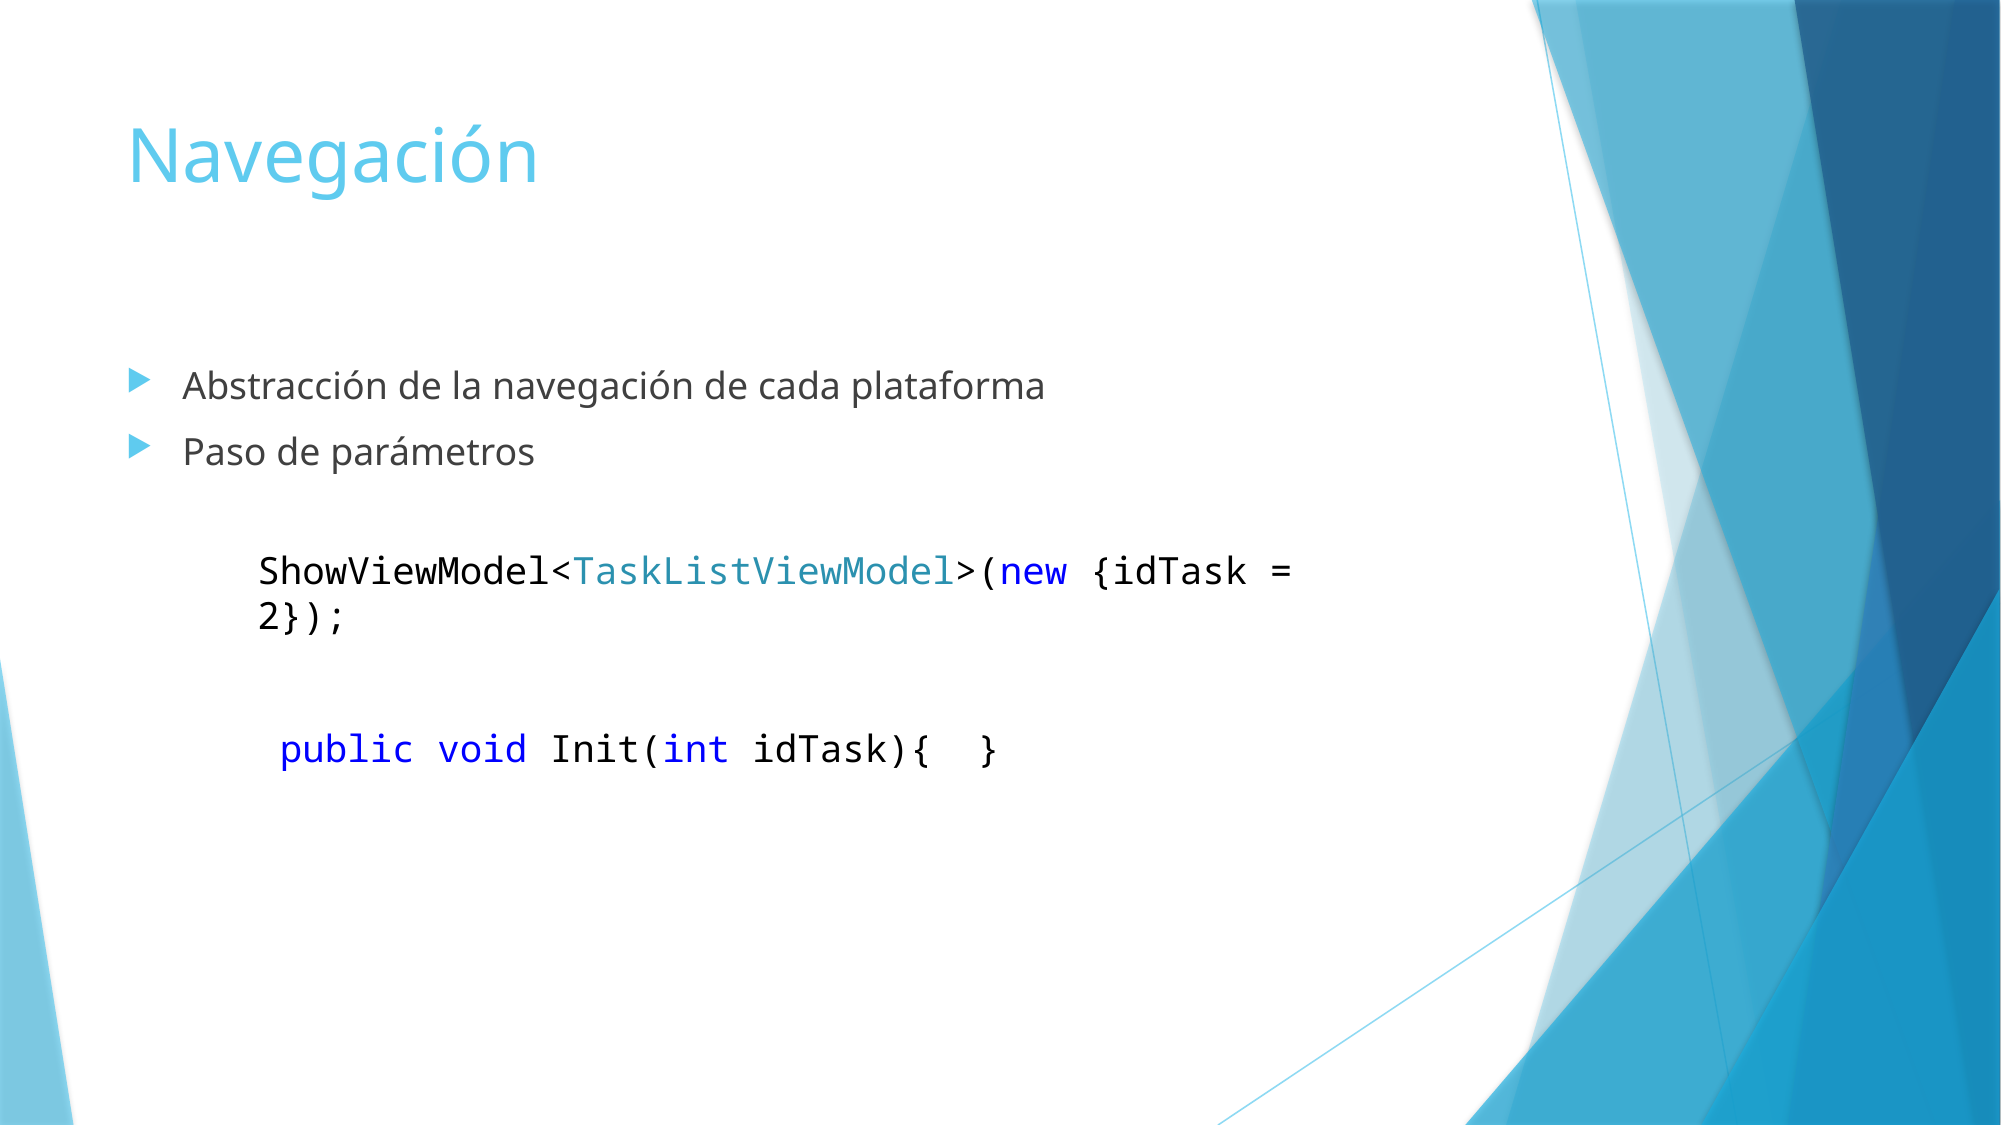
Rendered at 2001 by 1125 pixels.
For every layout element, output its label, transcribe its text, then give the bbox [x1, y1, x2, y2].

title Navegación [111, 99, 1522, 317]
text_box ShowViewModel<TaskListViewModel>(new {idTask = 2}); [242, 539, 1360, 645]
text_box public void Init(int idTask){ } [242, 717, 1520, 778]
list Abstracción de la navegación de cada plataforma Paso de parámetros [111, 354, 1522, 519]
